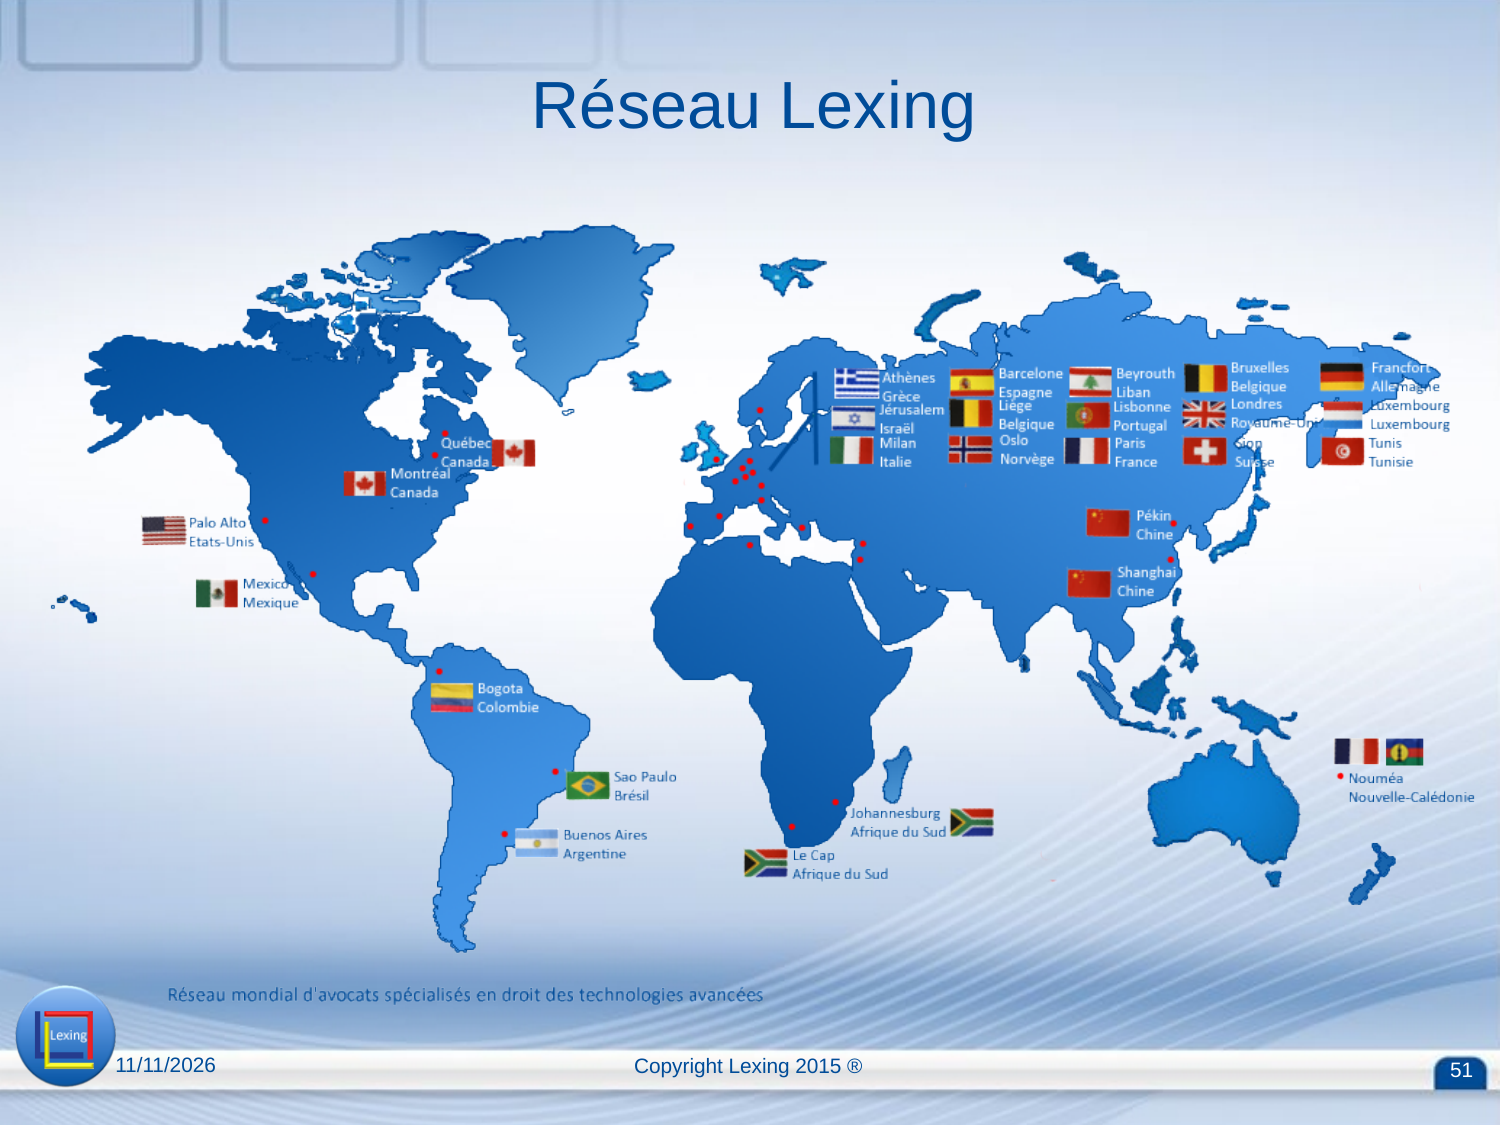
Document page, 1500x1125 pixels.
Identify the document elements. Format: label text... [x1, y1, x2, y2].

picture [0, 0, 1500, 1125]
text_box Réseau Lexing [87, 54, 1421, 108]
slide_number 51 [1387, 1058, 1489, 1103]
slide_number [100, 1058, 254, 1094]
footer Copyright Lexing 2015 ® [513, 1058, 989, 1095]
